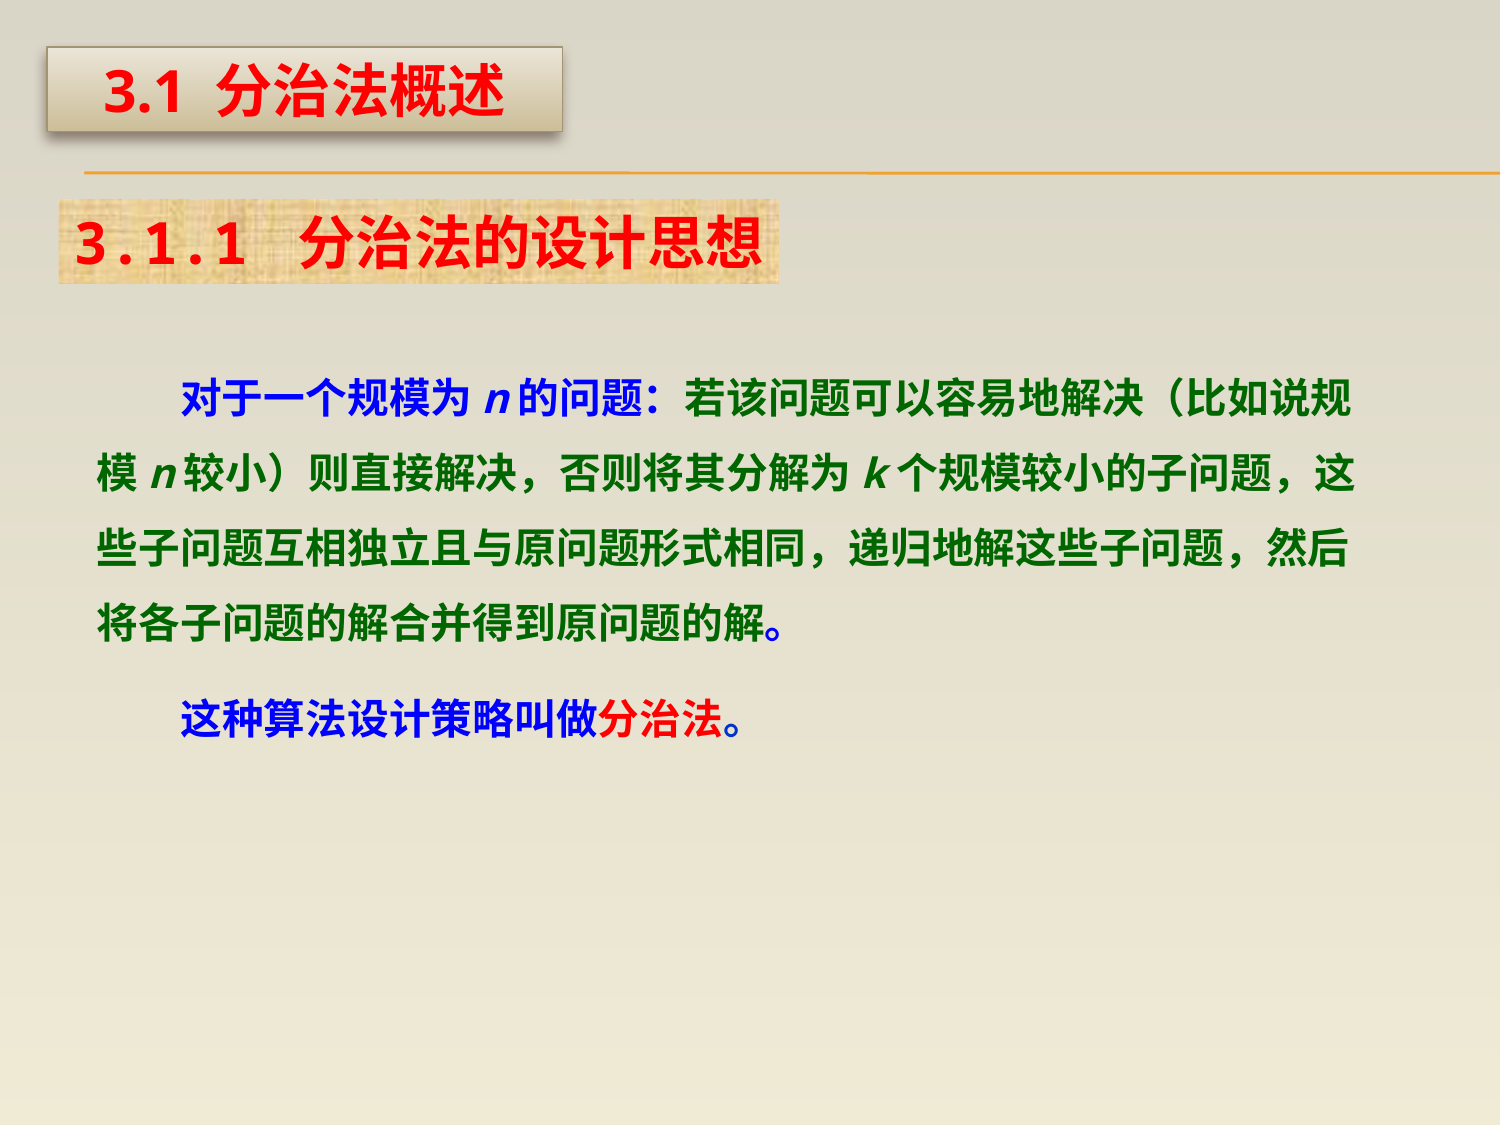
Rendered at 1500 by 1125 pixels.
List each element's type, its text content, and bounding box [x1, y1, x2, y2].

text_box 3.1 分治法概述 [46, 46, 563, 132]
text_box 对于一个规模为n的问题：若该问题可以容易地解决（比如说规模n较小）则直接解决，否则将其分解为k个规模较小的子问题，这些子问题互相独立且与原问题形式相同，递归地解这些子问题，然后将各子问题的解合并得到原问题的解。 这种算法设计策略叫做分治法。 [82, 339, 1405, 751]
text_box 3.1.1 分治法的设计思想 [58, 199, 779, 284]
